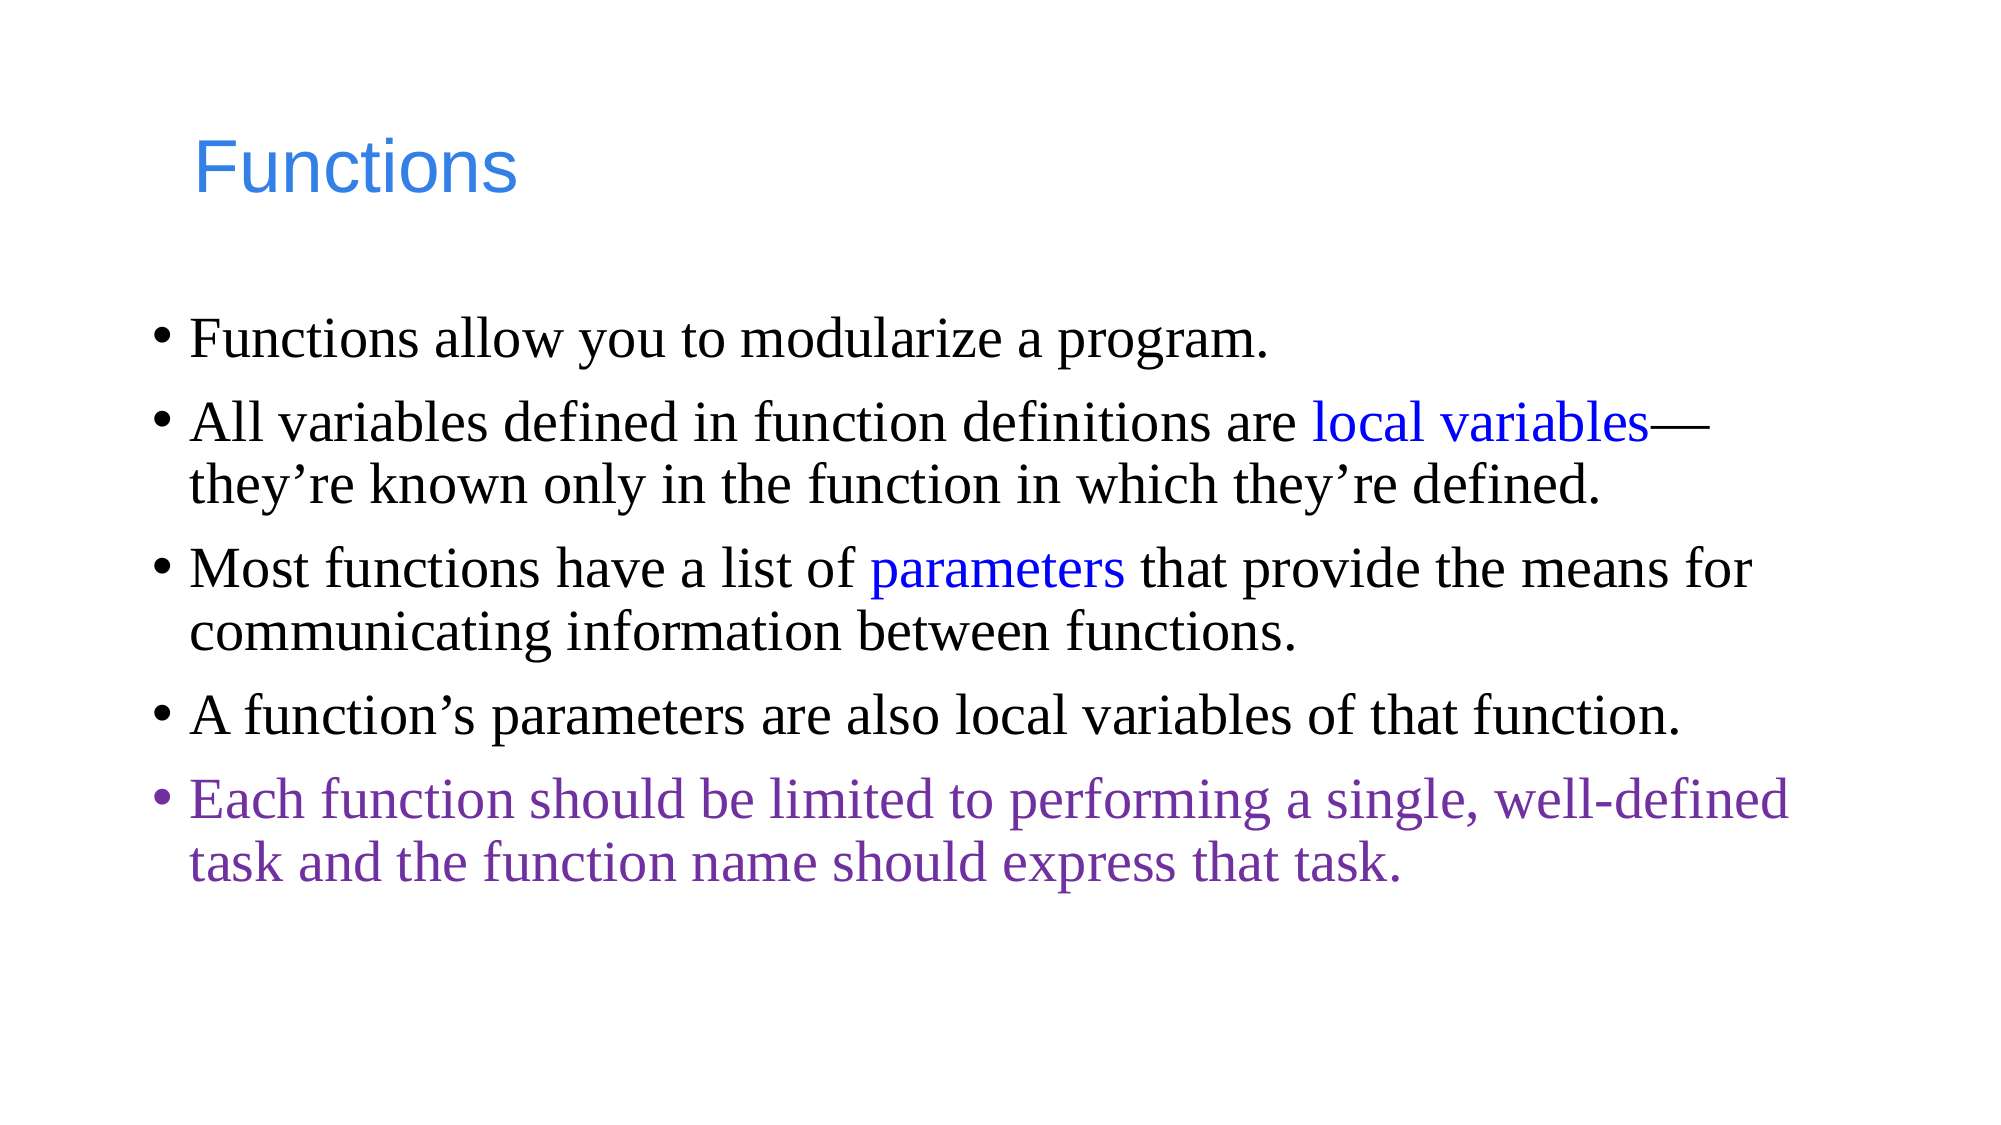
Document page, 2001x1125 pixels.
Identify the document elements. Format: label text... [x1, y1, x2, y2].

list Functions allow you to modularize a program. All variables defined in function definitions are local variables—they’re known only in the function in which they’re defined. Most functions have a list of parameters that provide the means for communicating information between functions. A function’s parameters are also local variables of that function. Each function should be limited to performing a single, well-defined task and the function name should express that task. [137, 299, 1863, 1014]
title Functions [137, 59, 1863, 278]
